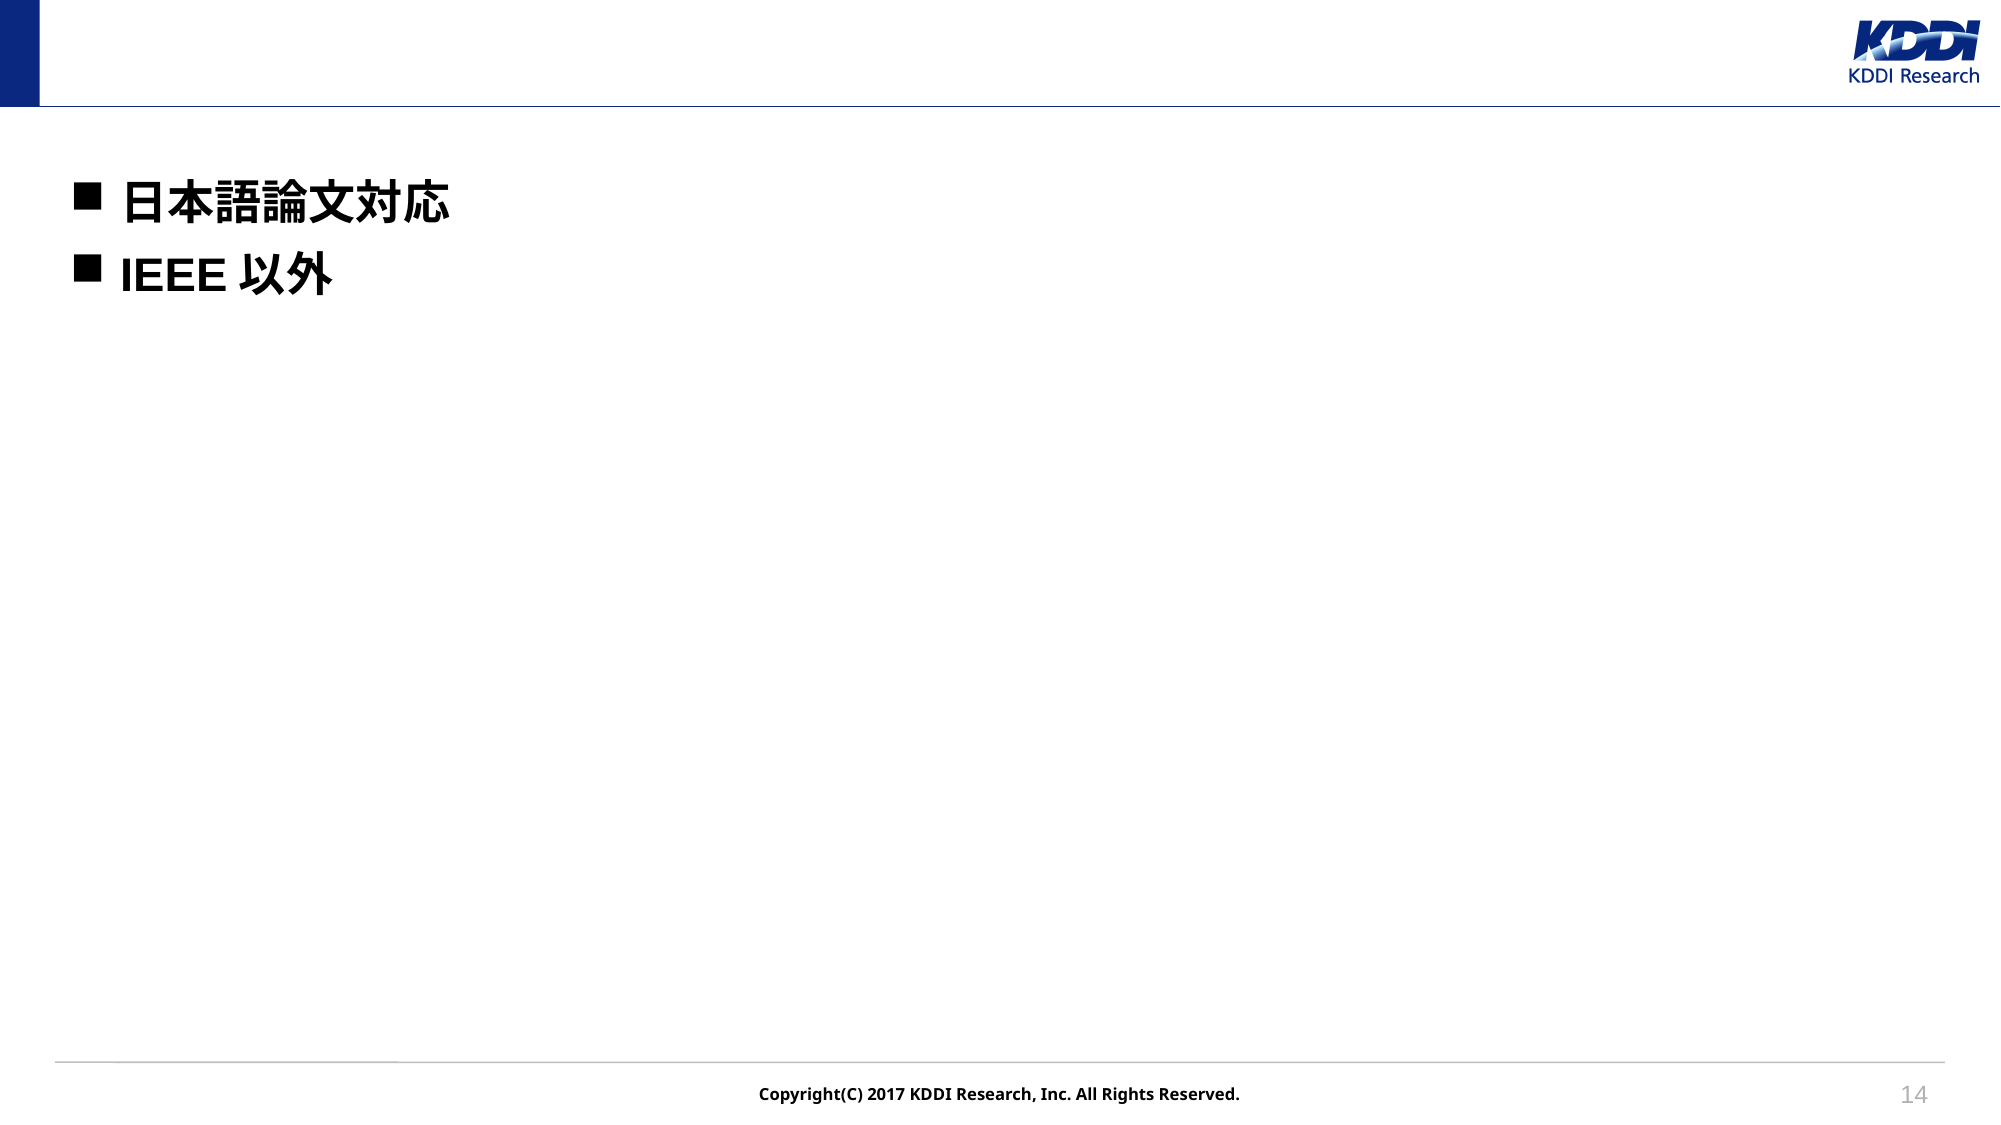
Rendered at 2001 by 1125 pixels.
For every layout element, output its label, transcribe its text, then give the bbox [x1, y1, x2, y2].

picture [1829, 0, 2000, 103]
slide_number 14 [1493, 1063, 1944, 1124]
list 日本語論文対応 IEEE以外 [55, 171, 1945, 1038]
